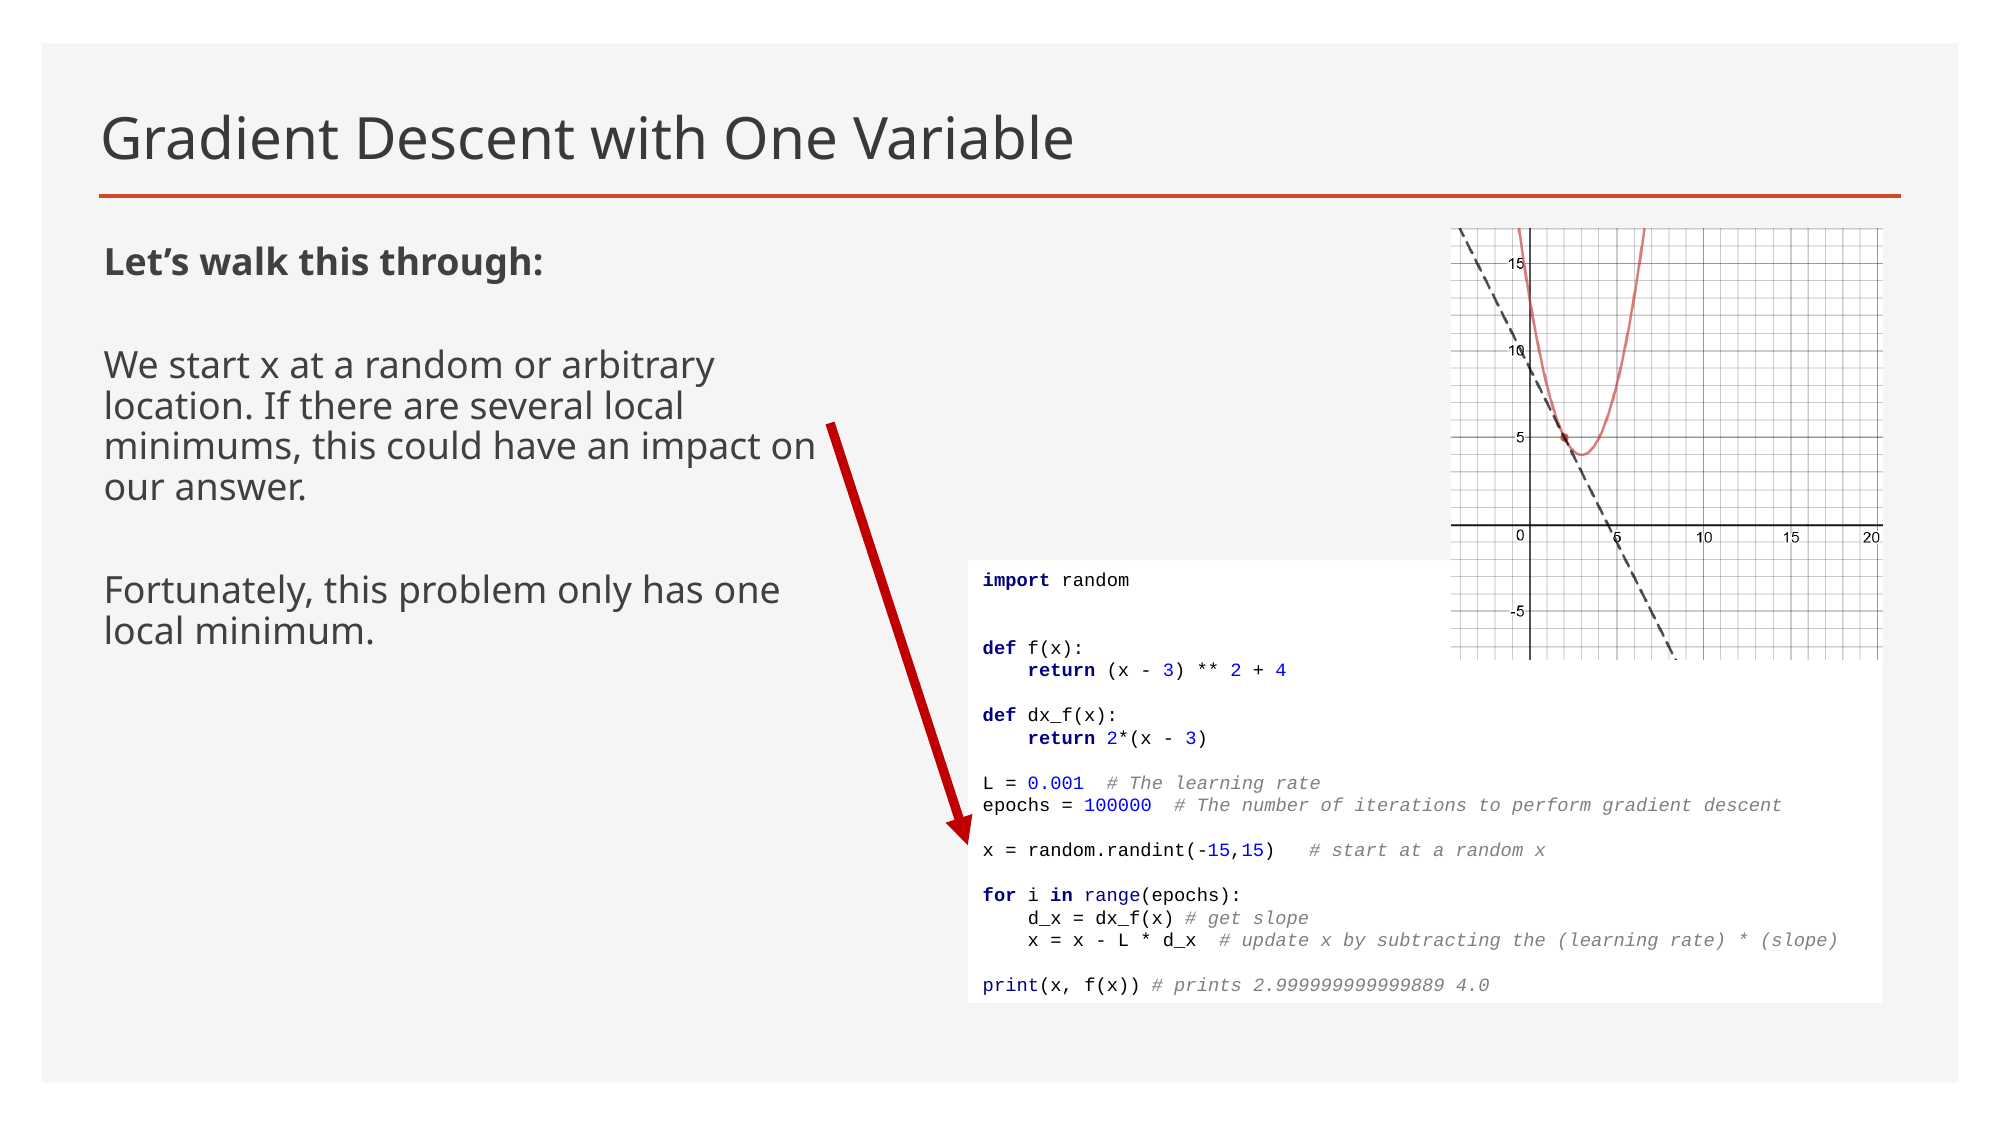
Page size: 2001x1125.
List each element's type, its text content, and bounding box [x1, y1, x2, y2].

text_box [829, 422, 968, 846]
title Gradient Descent with One Variable [85, 73, 1214, 179]
list Let’s walk this through: We start x at a random or arbitrary location. If there are several local minimums, this could have an impact on our answer. Fortunately, this problem only has one local minimum. [88, 235, 858, 1097]
text_box import random def f(x): return (x - 3) ** 2 + 4 def dx_f(x): return 2*(x - 3) L = 0.001 # The learning rate epochs = 100000 # The number of iterations to perform gradient descent x = random.randint(-15,15) # start at a random x for i in range(epochs): d_x = dx_f(x) # get slope x = x - L * d_x # update x by subtracting the (learning rate) * (slope) print(x, f(x)) # prints 2.999999999999889 4.0 [967, 560, 1883, 1003]
picture [1451, 228, 1883, 660]
